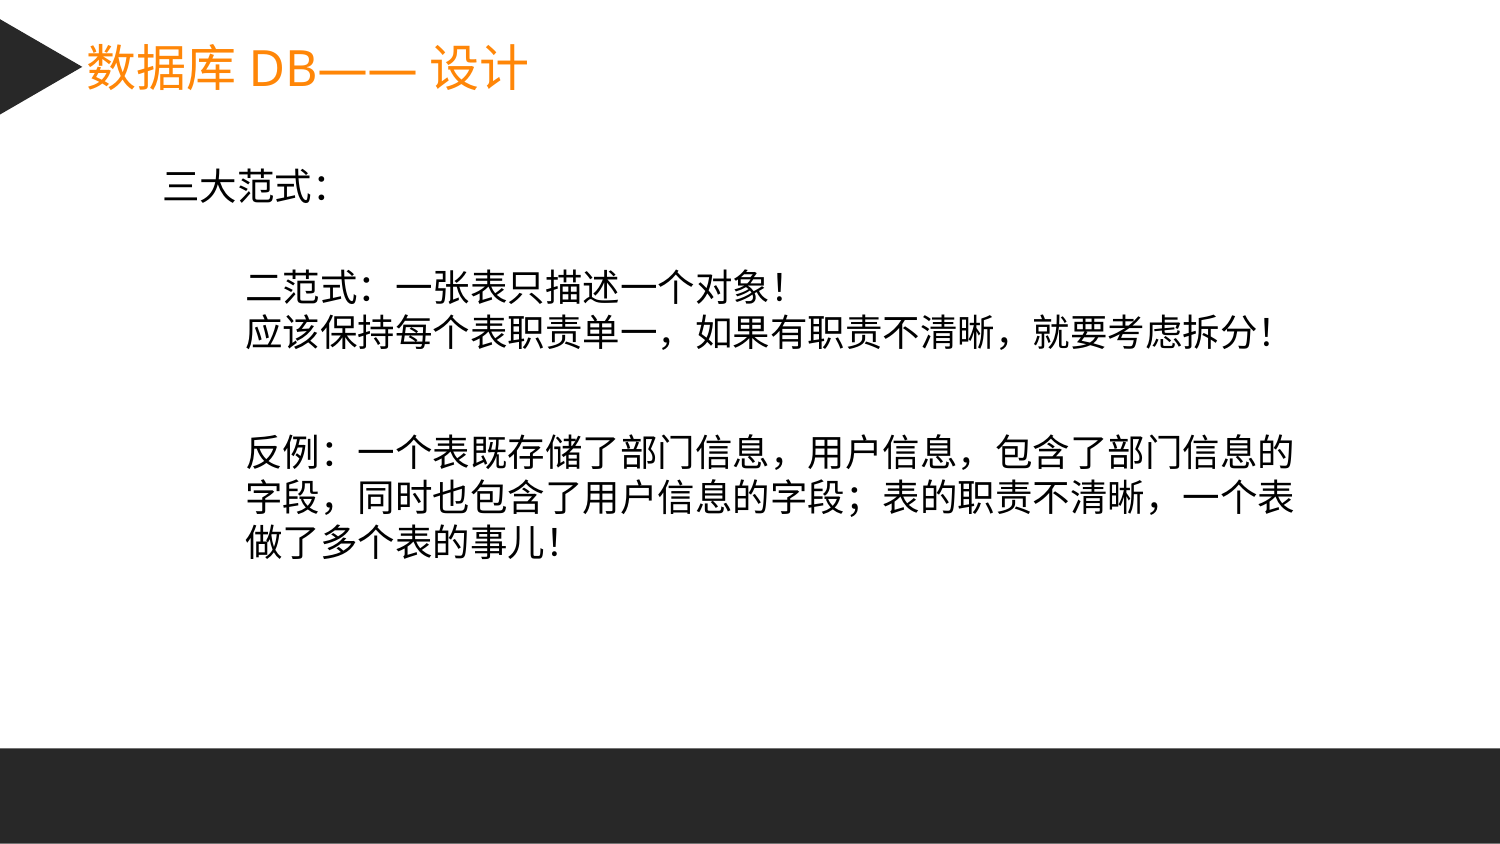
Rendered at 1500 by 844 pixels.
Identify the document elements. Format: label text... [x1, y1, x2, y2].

text_box 数据库DB——设计 [72, 29, 545, 104]
text_box 二范式：一张表只描述一个对象！ 应该保持每个表职责单一，如果有职责不清晰，就要考虑拆分！ [230, 256, 1311, 362]
text_box 反例：一个表既存储了部门信息，用户信息，包含了部门信息的字段，同时也包含了用户信息的字段；表的职责不清晰，一个表做了多个表的事儿！ [230, 421, 1311, 572]
text_box [0, 748, 1500, 844]
text_box [0, 19, 72, 115]
text_box 三大范式： [147, 155, 644, 215]
